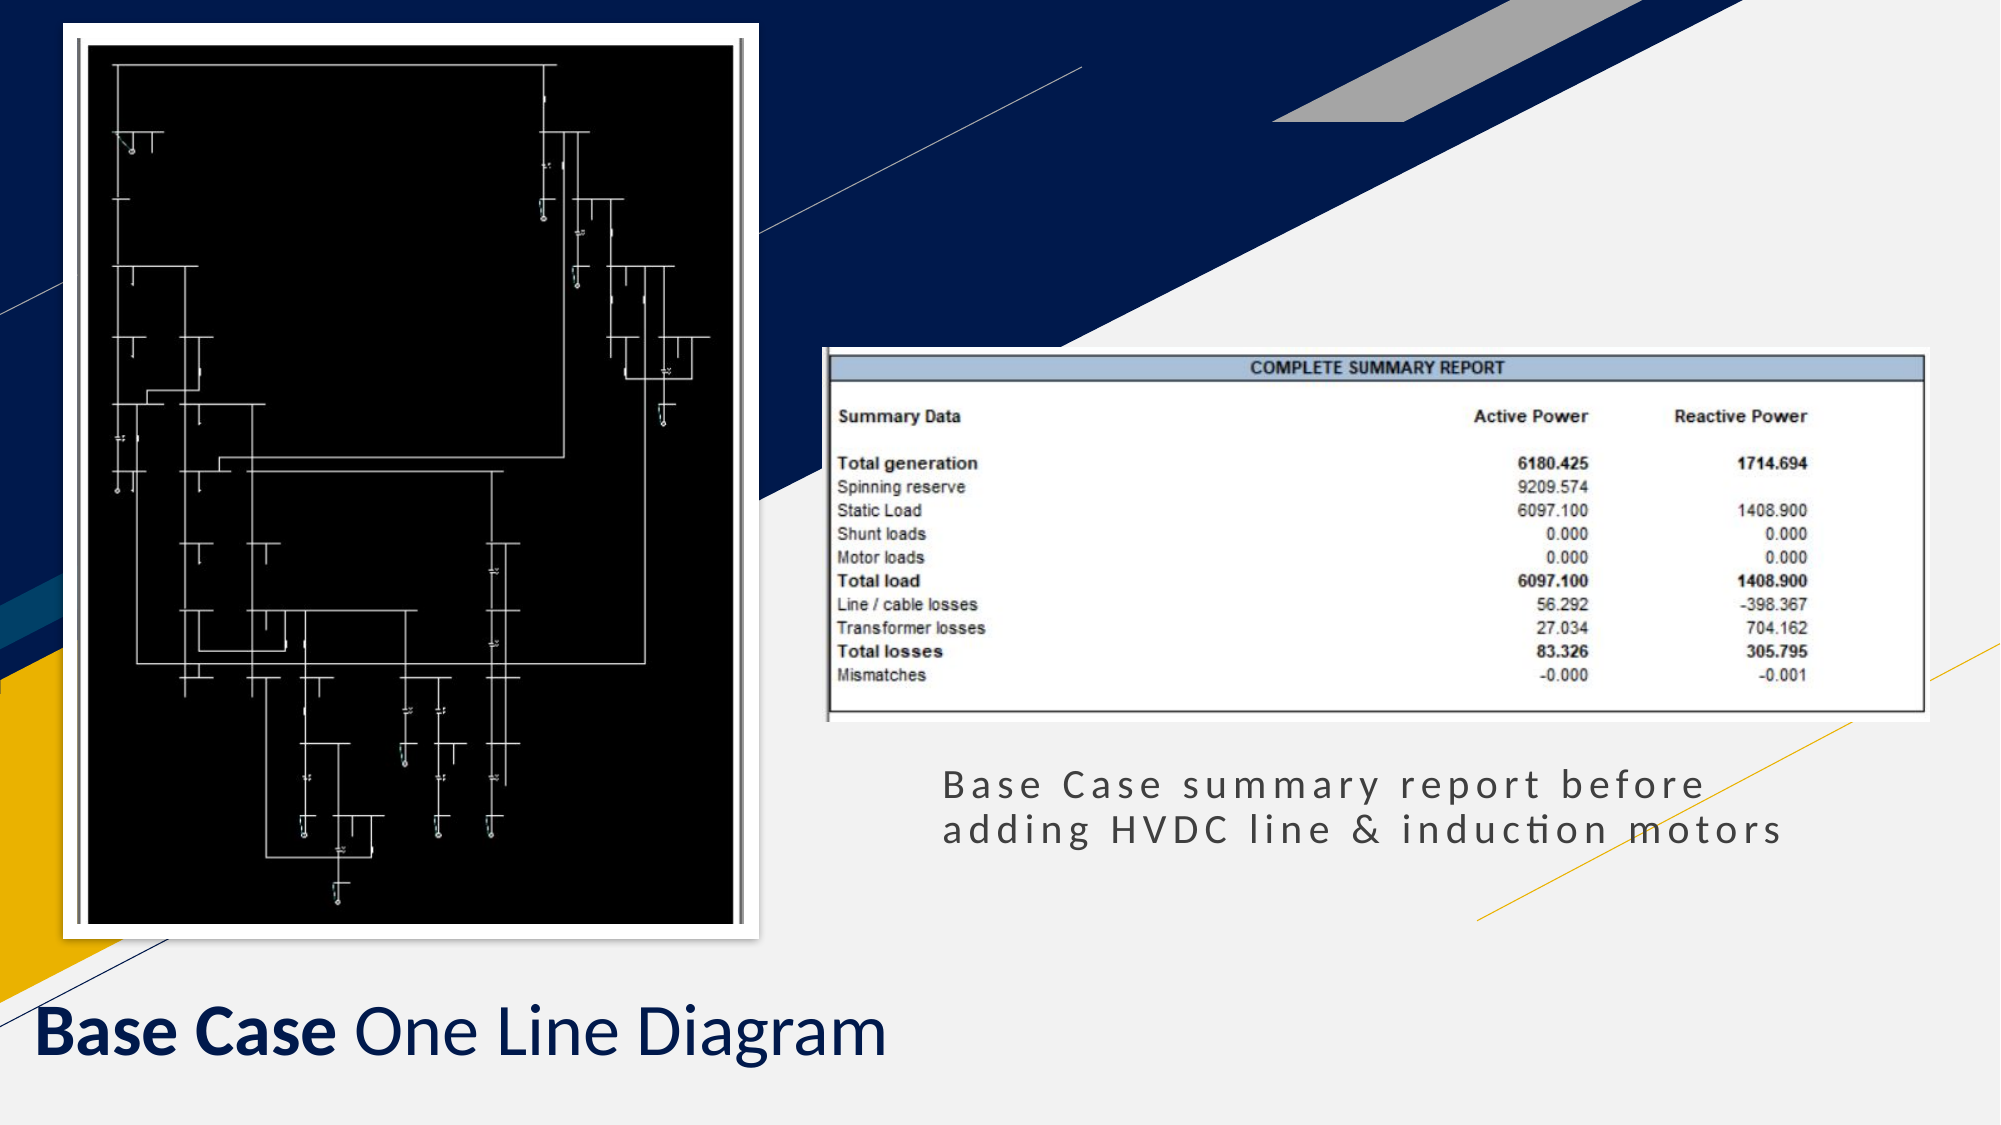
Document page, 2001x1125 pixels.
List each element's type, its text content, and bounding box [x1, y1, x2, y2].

picture [77, 37, 745, 925]
title Base Case One Line Diagram [19, 975, 938, 1072]
picture [822, 347, 1930, 722]
list Base Case summary report before adding HVDC line & induction motors [927, 755, 1825, 905]
